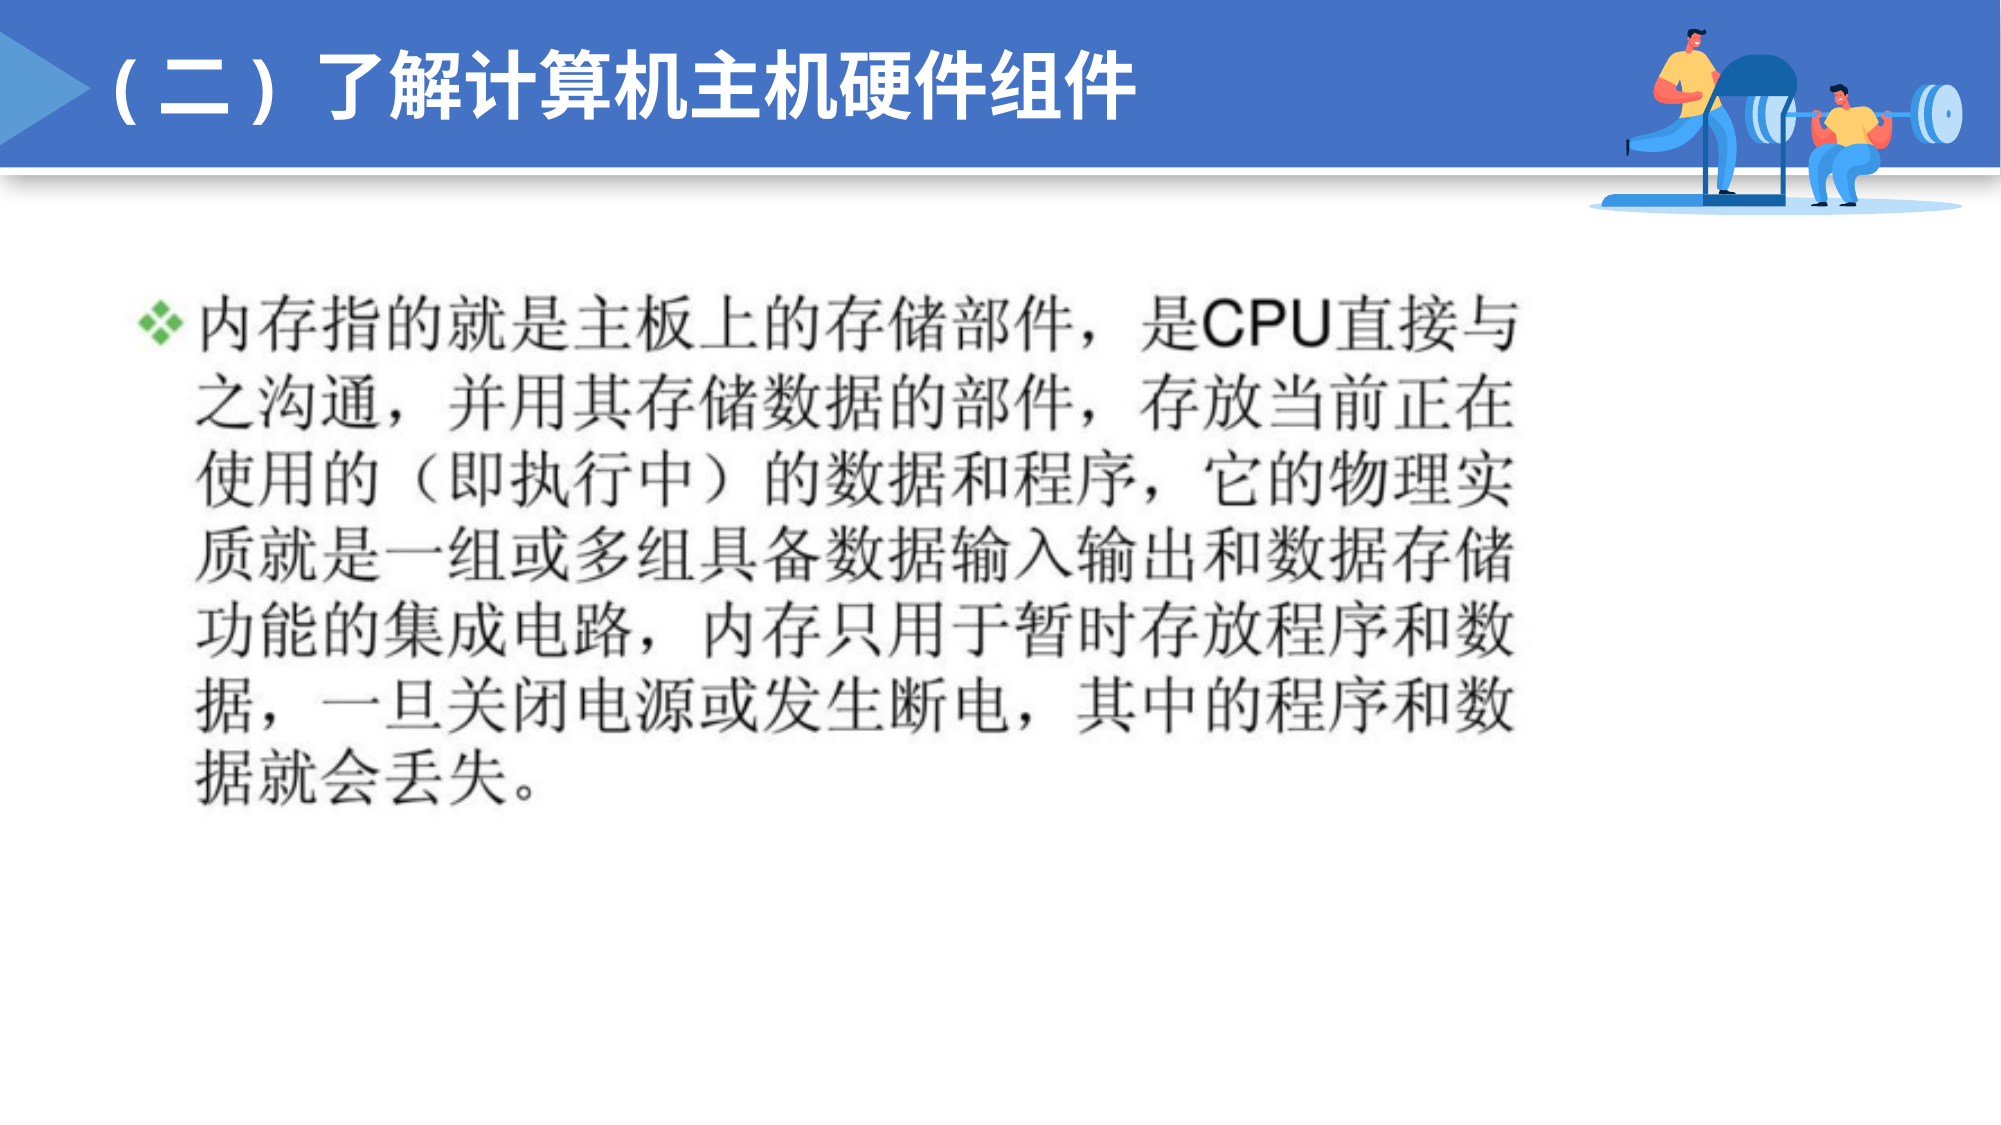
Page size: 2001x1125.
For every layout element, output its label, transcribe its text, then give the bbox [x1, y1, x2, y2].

text_box [0, 30, 93, 147]
picture [108, 265, 1589, 900]
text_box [1588, 27, 1963, 216]
text_box (二) 了解计算机主机硬件组件 [99, 31, 1443, 137]
